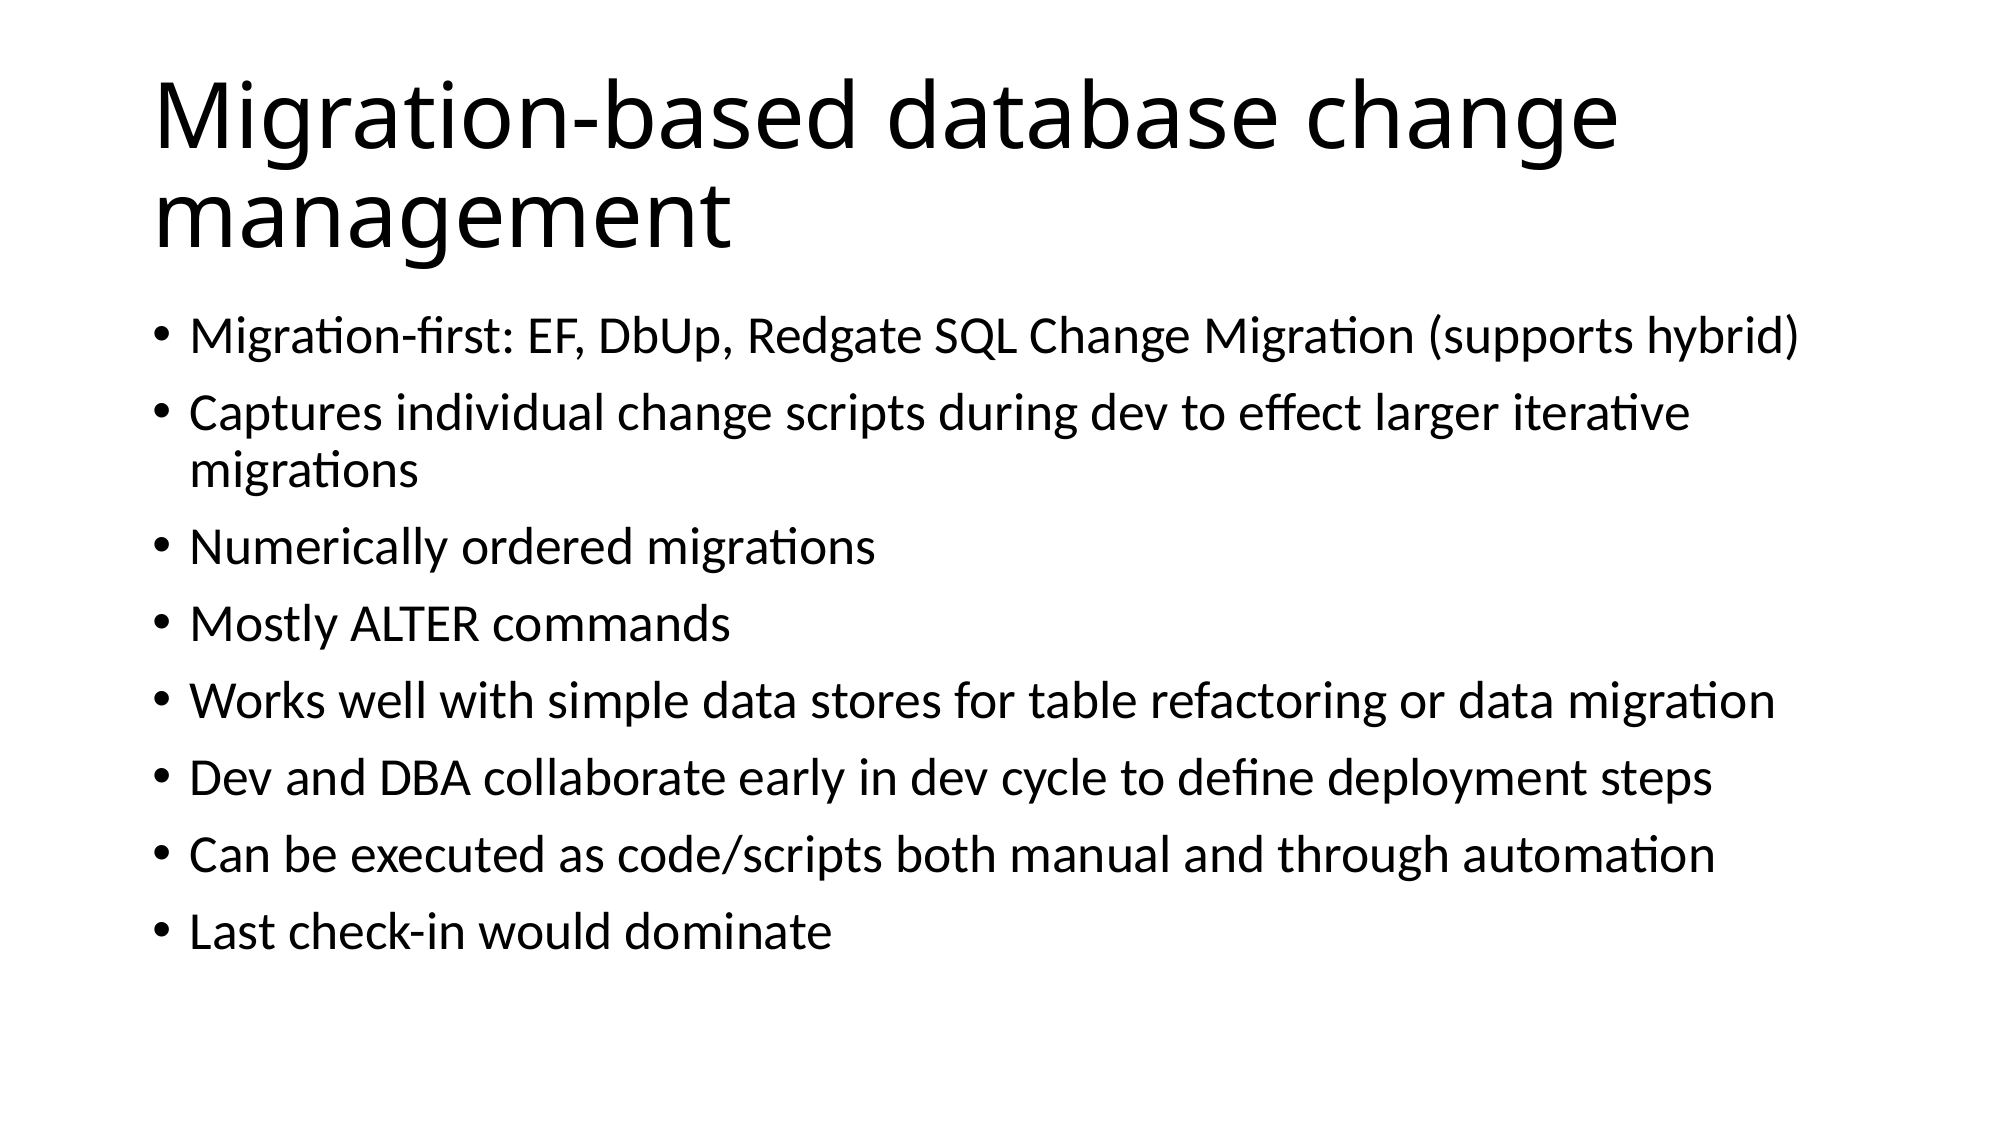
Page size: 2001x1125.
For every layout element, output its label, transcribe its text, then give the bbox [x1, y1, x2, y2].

title Migration-based database change management [137, 59, 1863, 278]
list Migration-first: EF, DbUp, Redgate SQL Change Migration (supports hybrid) Captures individual change scripts during dev to effect larger iterative migrations Numerically ordered migrations Mostly ALTER commands Works well with simple data stores for table refactoring or data migration Dev and DBA collaborate early in dev cycle to define deployment steps Can be executed as code/scripts both manual and through automation Last check-in would dominate [137, 299, 1863, 1014]
